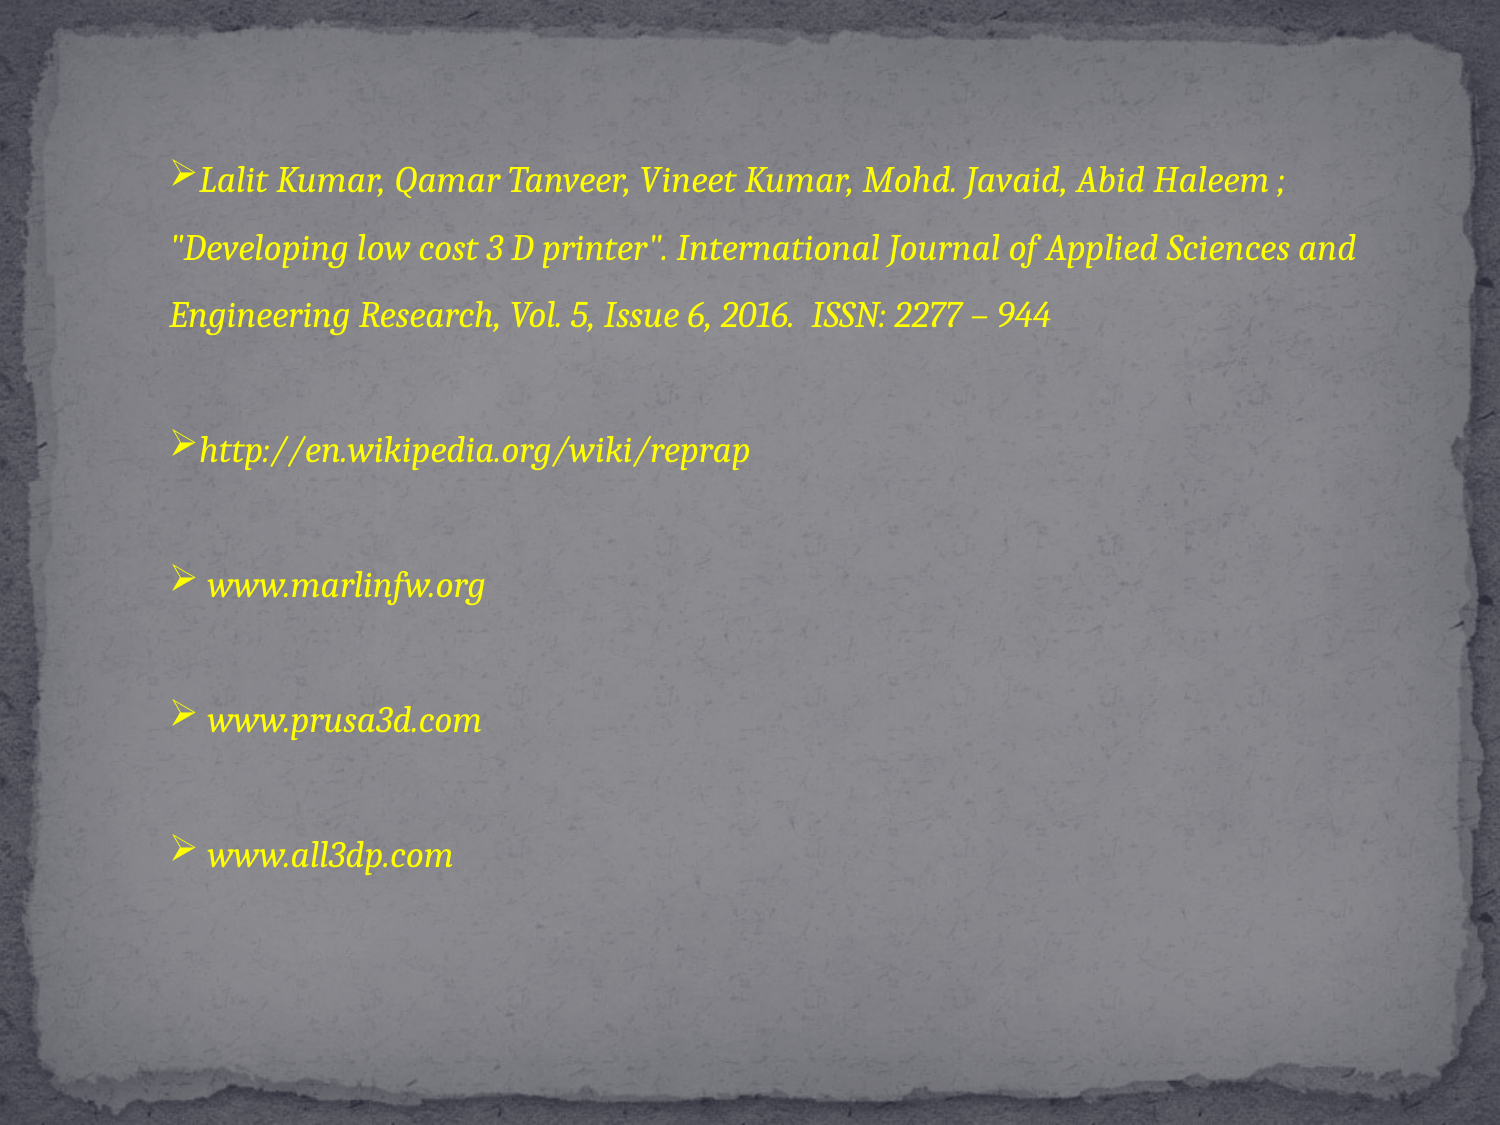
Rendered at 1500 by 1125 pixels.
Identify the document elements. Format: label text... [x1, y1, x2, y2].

text_box Lalit Kumar, Qamar Tanveer, Vineet Kumar, Mohd. Javaid, Abid Haleem ; "Developing low cost 3 D printer". International Journal of Applied Sciences and Engineering Research, Vol. 5, Issue 6, 2016. ISSN: 2277 – 944 http://en.wikipedia.org/wiki/reprap www.marlinfw.org www.prusa3d.com www.all3dp.com [154, 125, 1373, 883]
